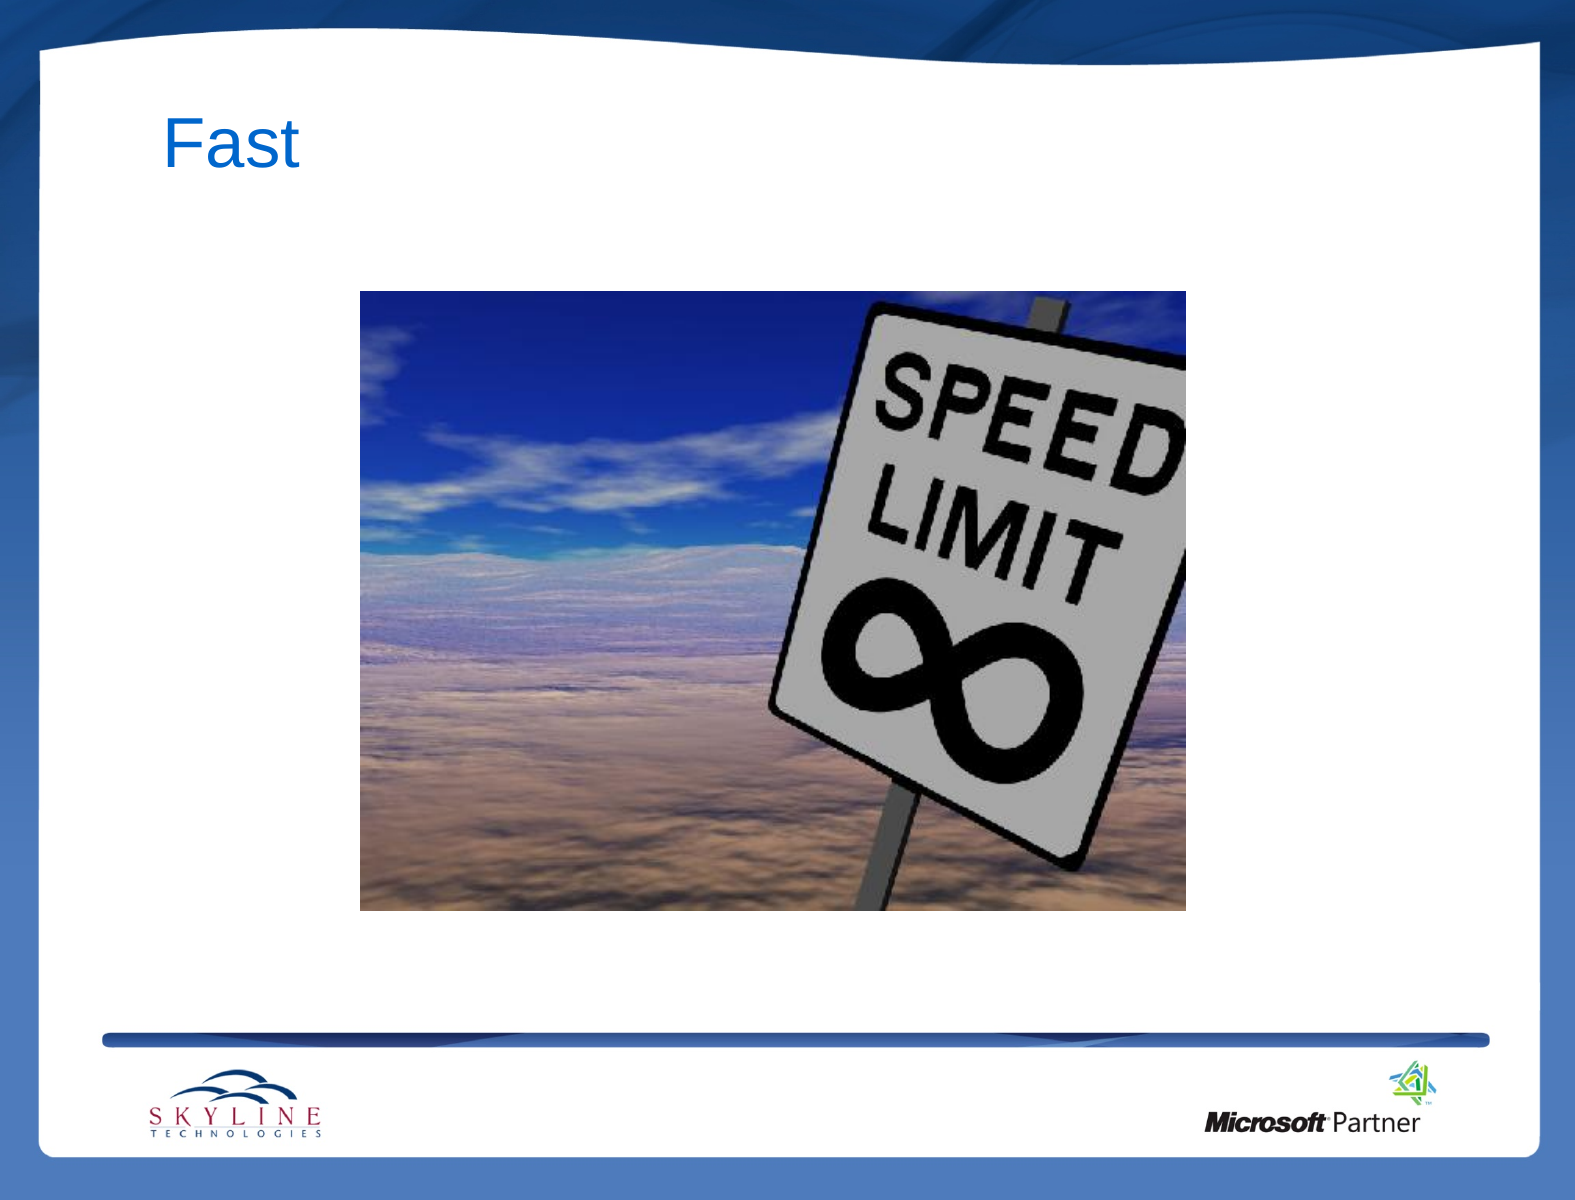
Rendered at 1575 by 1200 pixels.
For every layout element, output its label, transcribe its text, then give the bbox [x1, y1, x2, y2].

picture [0, 0, 1575, 1200]
title Fast [146, 62, 1491, 218]
